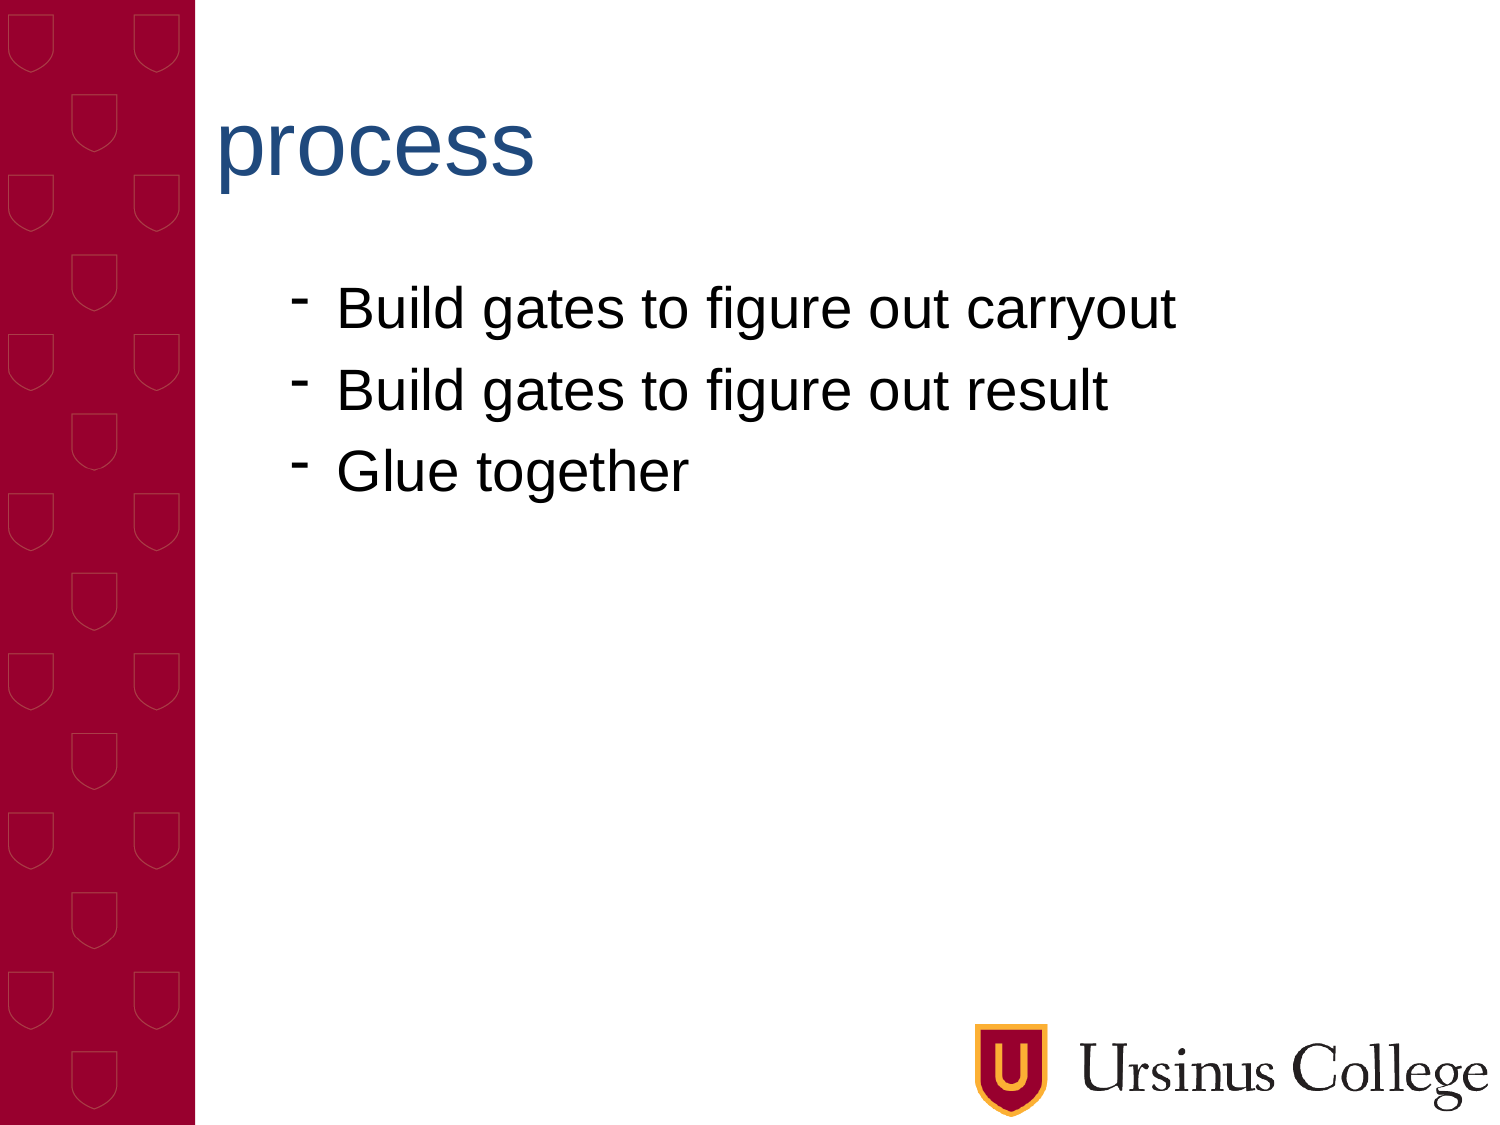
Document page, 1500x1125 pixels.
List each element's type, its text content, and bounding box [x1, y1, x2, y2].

picture [975, 1024, 1488, 1117]
title process [200, 45, 1425, 233]
picture [0, 0, 196, 1125]
list Build gates to figure out carryout Build gates to figure out result Glue together [200, 262, 1425, 988]
